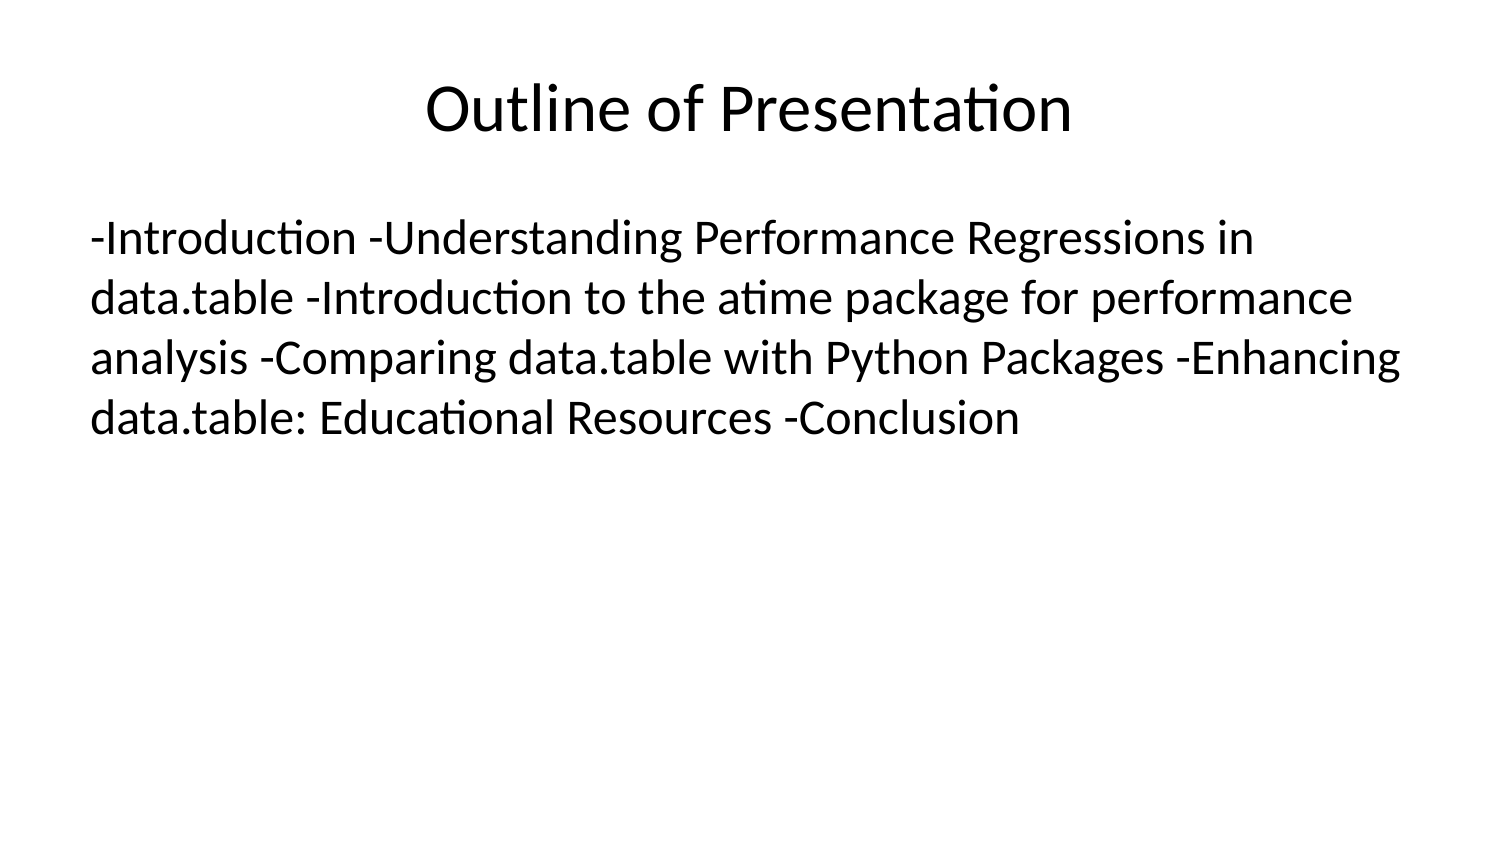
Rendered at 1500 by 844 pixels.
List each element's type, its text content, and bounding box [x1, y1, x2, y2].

title Outline of Presentation [75, 33, 1425, 175]
list -Introduction -Understanding Performance Regressions in data.table -Introduction to the atime package for performance analysis -Comparing data.table with Python Packages -Enhancing data.table: Educational Resources -Conclusion [75, 196, 1425, 754]
